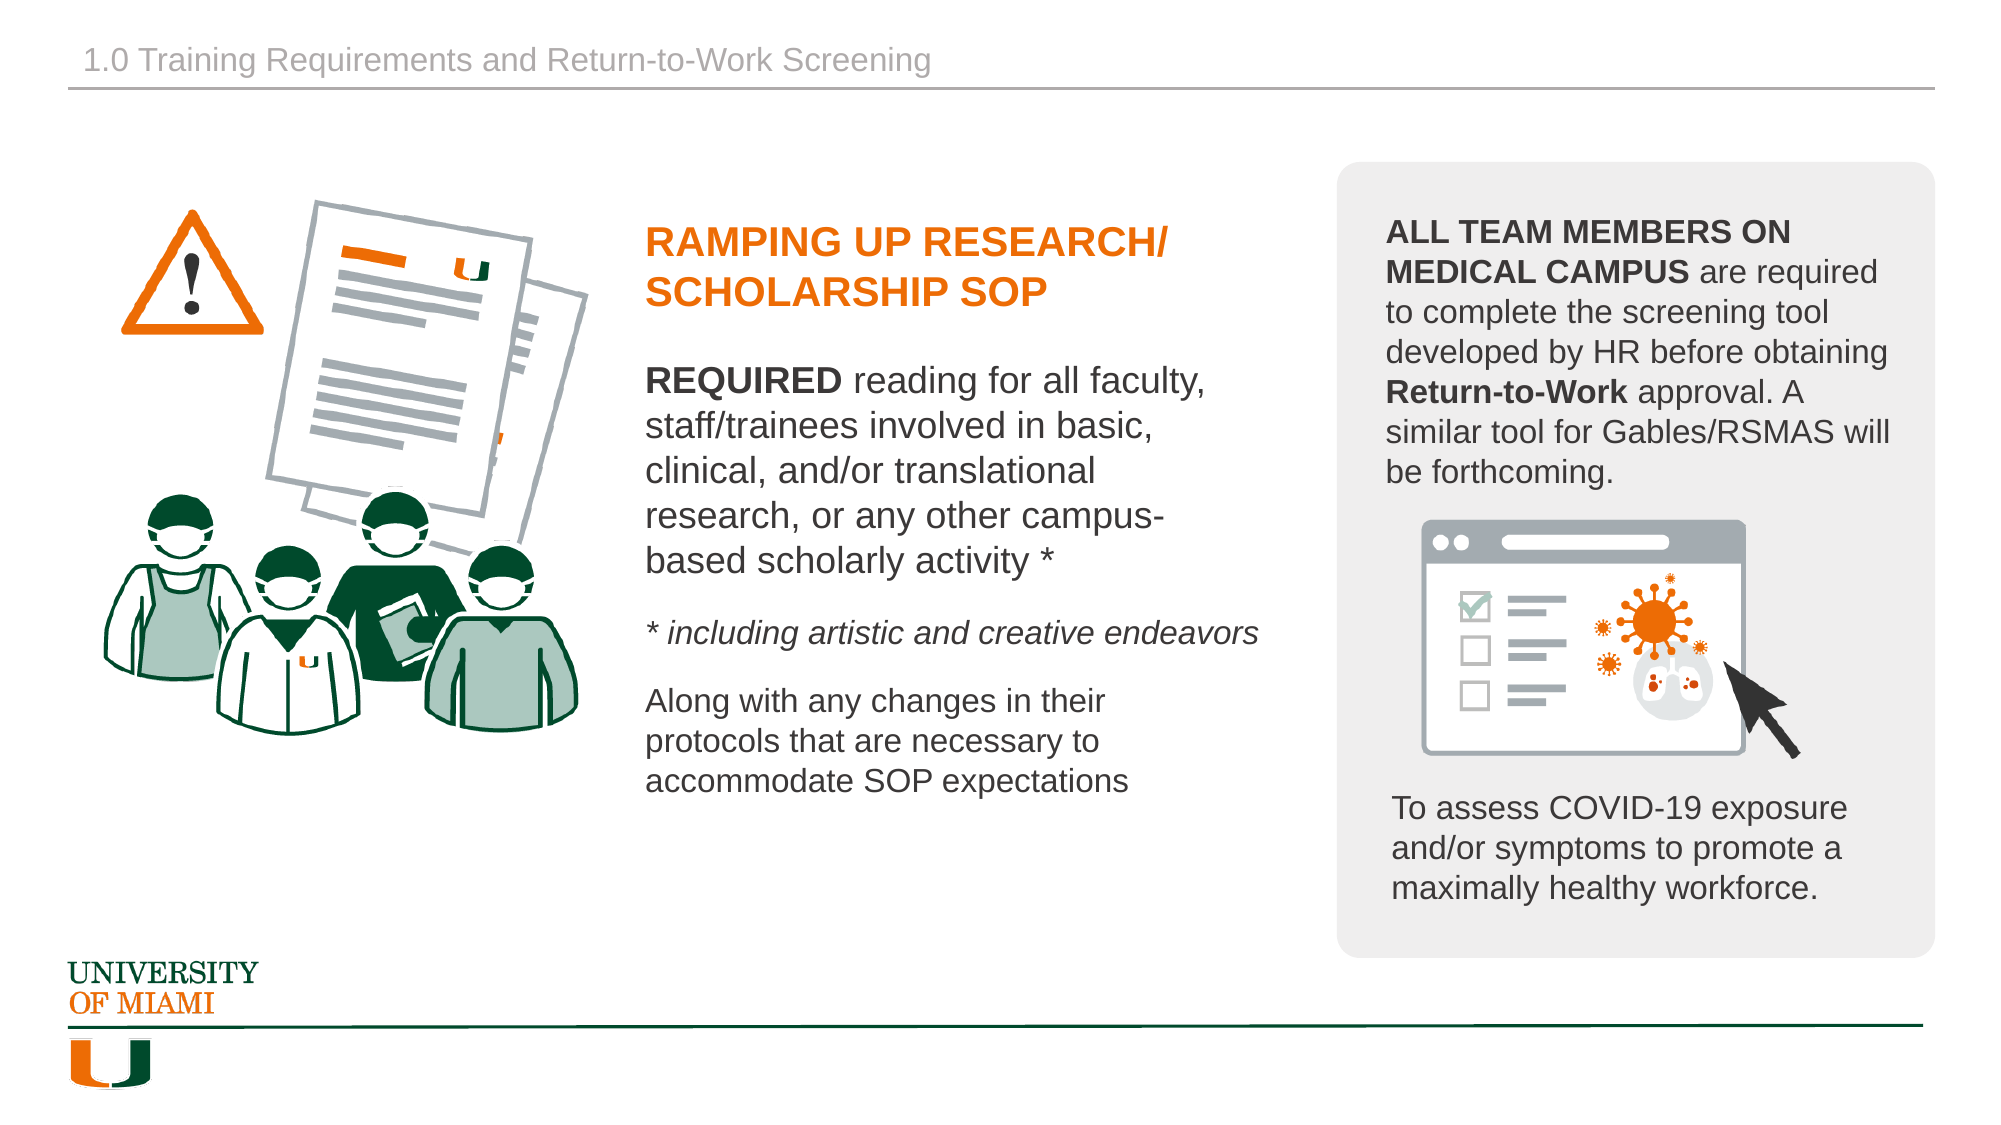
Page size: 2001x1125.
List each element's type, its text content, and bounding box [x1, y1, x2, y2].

text_box ALL TEAM MEMBERS ON MEDICAL CAMPUS are required to complete the screening tool developed by HR before obtaining Return-to-Work approval. A similar tool for Gables/RSMAS will be forthcoming. [1370, 202, 1914, 498]
picture [67, 951, 300, 1025]
picture [92, 161, 596, 747]
picture [67, 1029, 300, 1104]
text_box To assess COVID-19 exposure and/or symptoms to promote a maximally healthy workforce. [1376, 778, 1896, 914]
text_box [1335, 160, 1937, 960]
title 1.0 Training Requirements and Return-to-Work Screening [67, 29, 1936, 92]
text_box * including artistic and creative endeavors [630, 603, 1302, 659]
text_box REQUIRED reading for all faculty, staff/trainees involved in basic, clinical, and/or translational research, or any other campus-based scholarly activity * [630, 348, 1228, 589]
picture [1411, 505, 1810, 772]
text_box RAMPING UP RESEARCH/ SCHOLARSHIP SOP [630, 207, 1262, 323]
text_box Along with any changes in their protocols that are necessary to accommodate SOP expectations [630, 671, 1208, 806]
